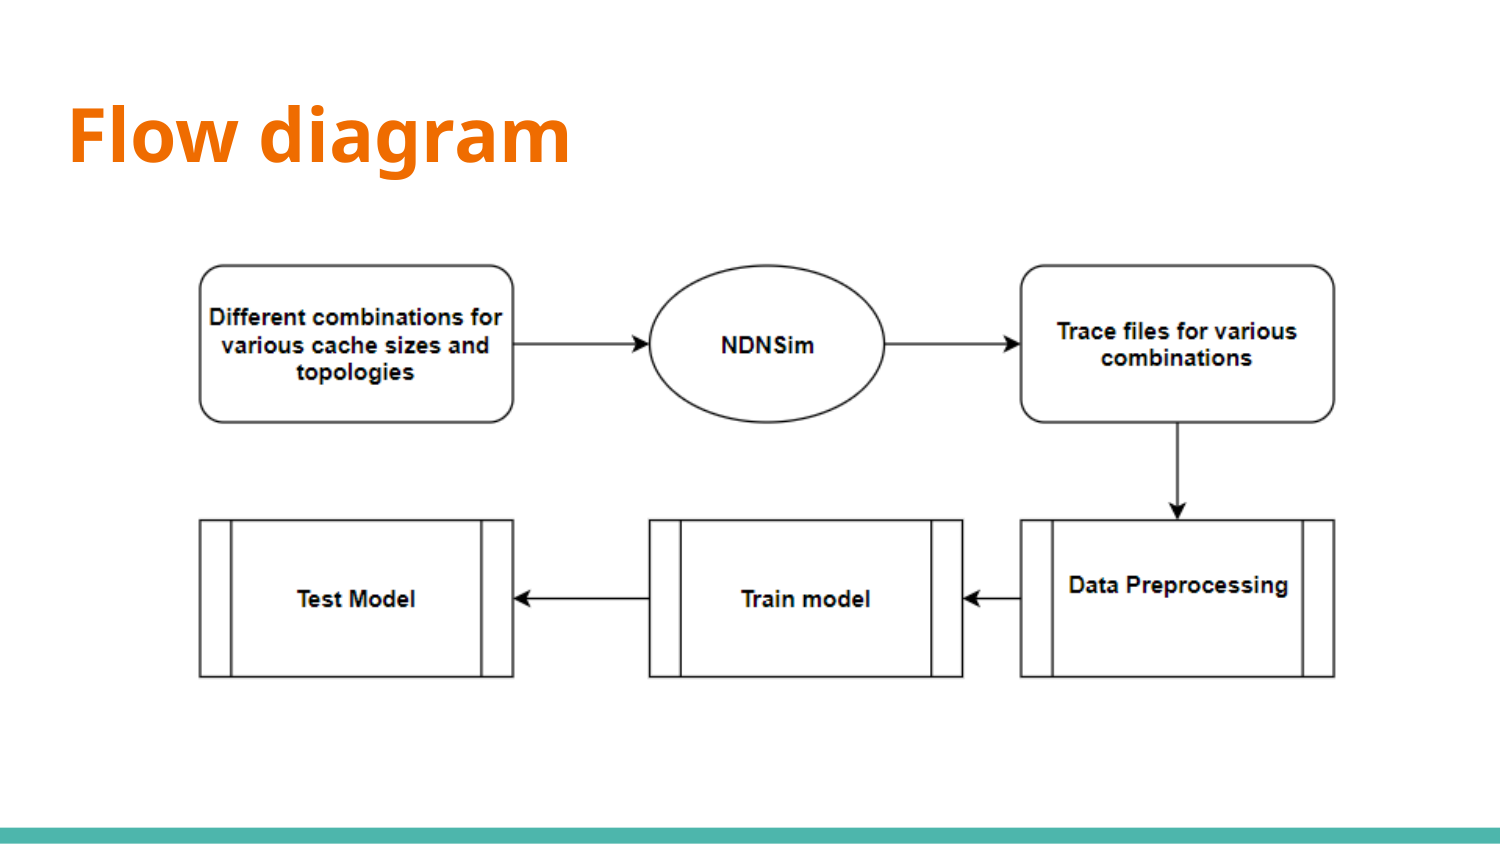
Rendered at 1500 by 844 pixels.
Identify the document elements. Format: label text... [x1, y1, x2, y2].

title Flow diagram [51, 72, 1449, 189]
picture [140, 222, 1381, 728]
